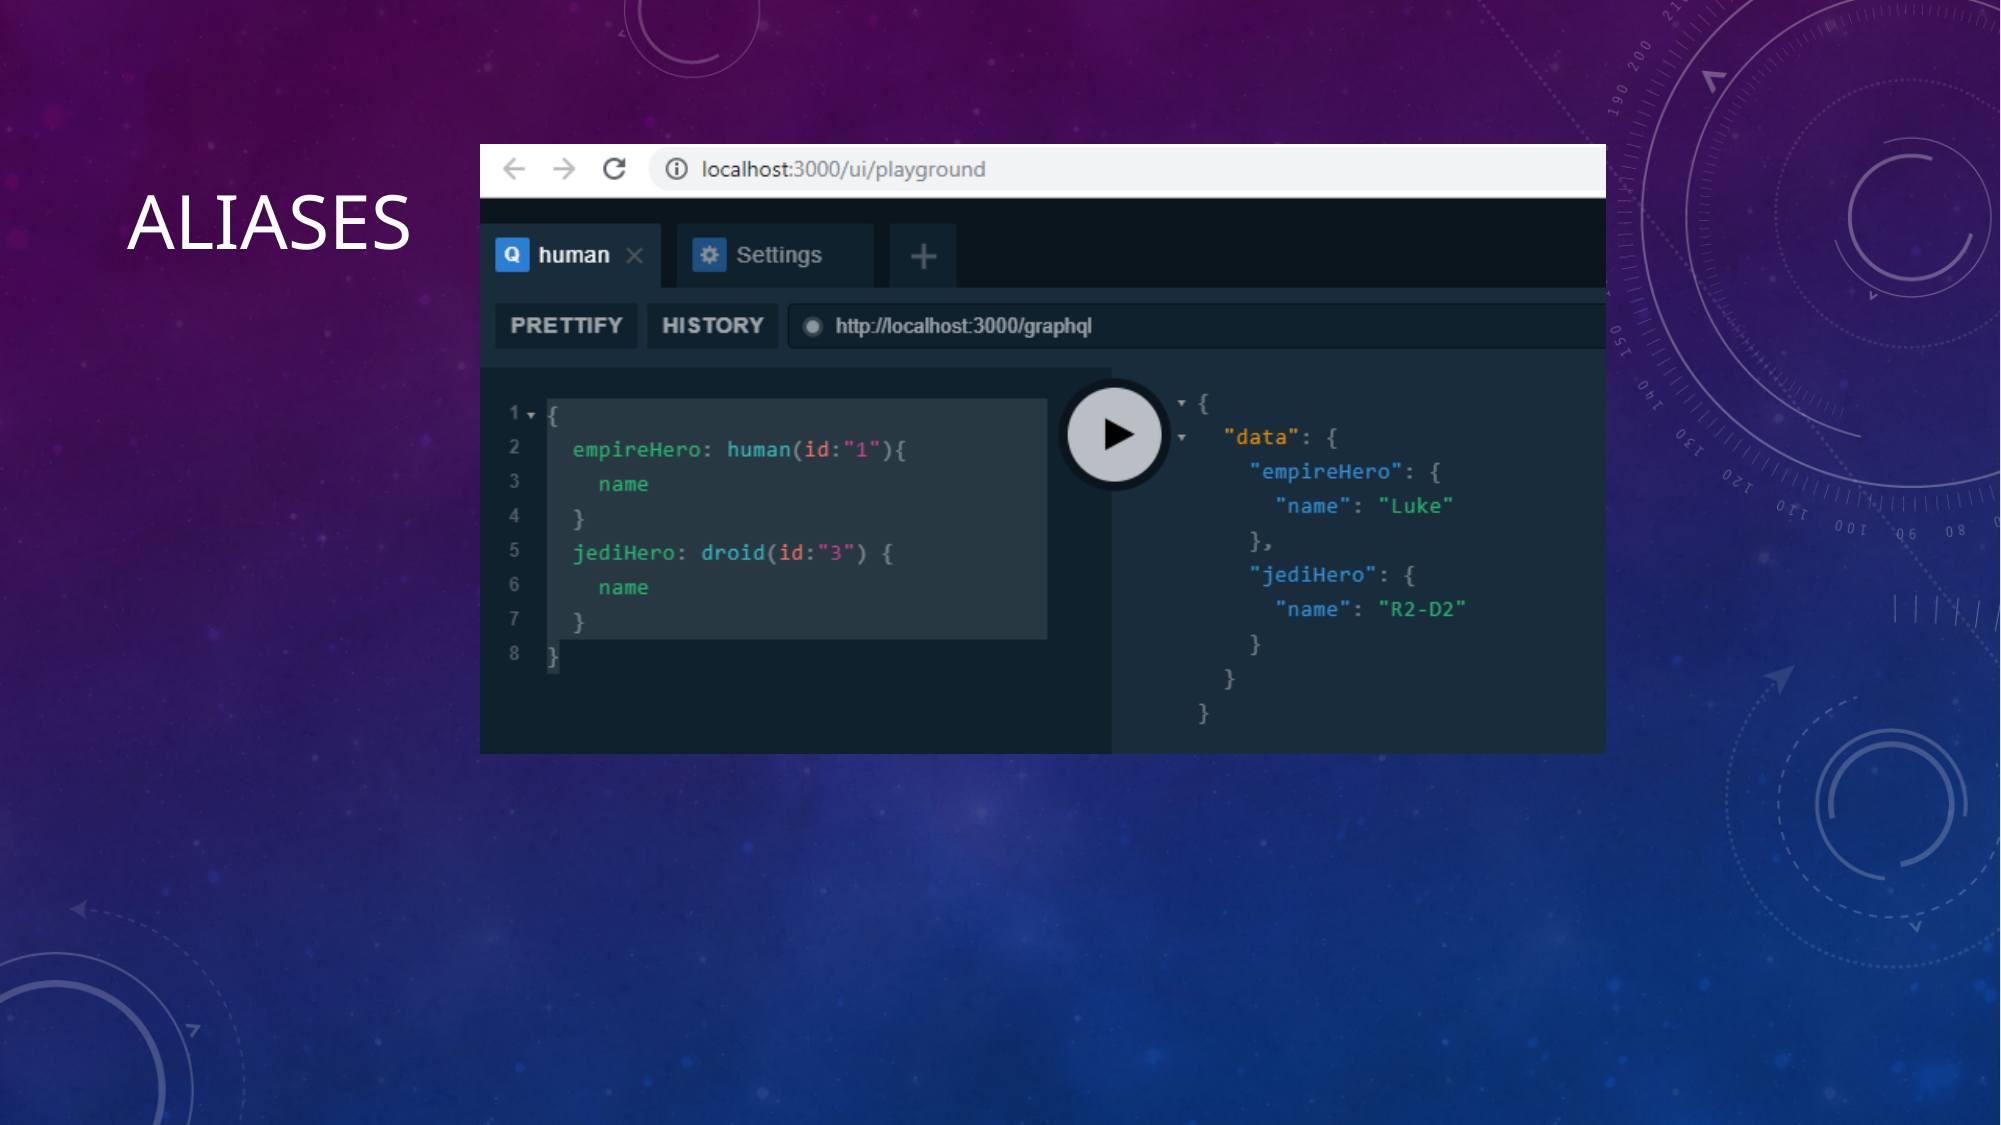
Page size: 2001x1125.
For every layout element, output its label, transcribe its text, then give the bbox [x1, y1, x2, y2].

title Aliases [112, 99, 1775, 339]
picture [0, 0, 2001, 1125]
